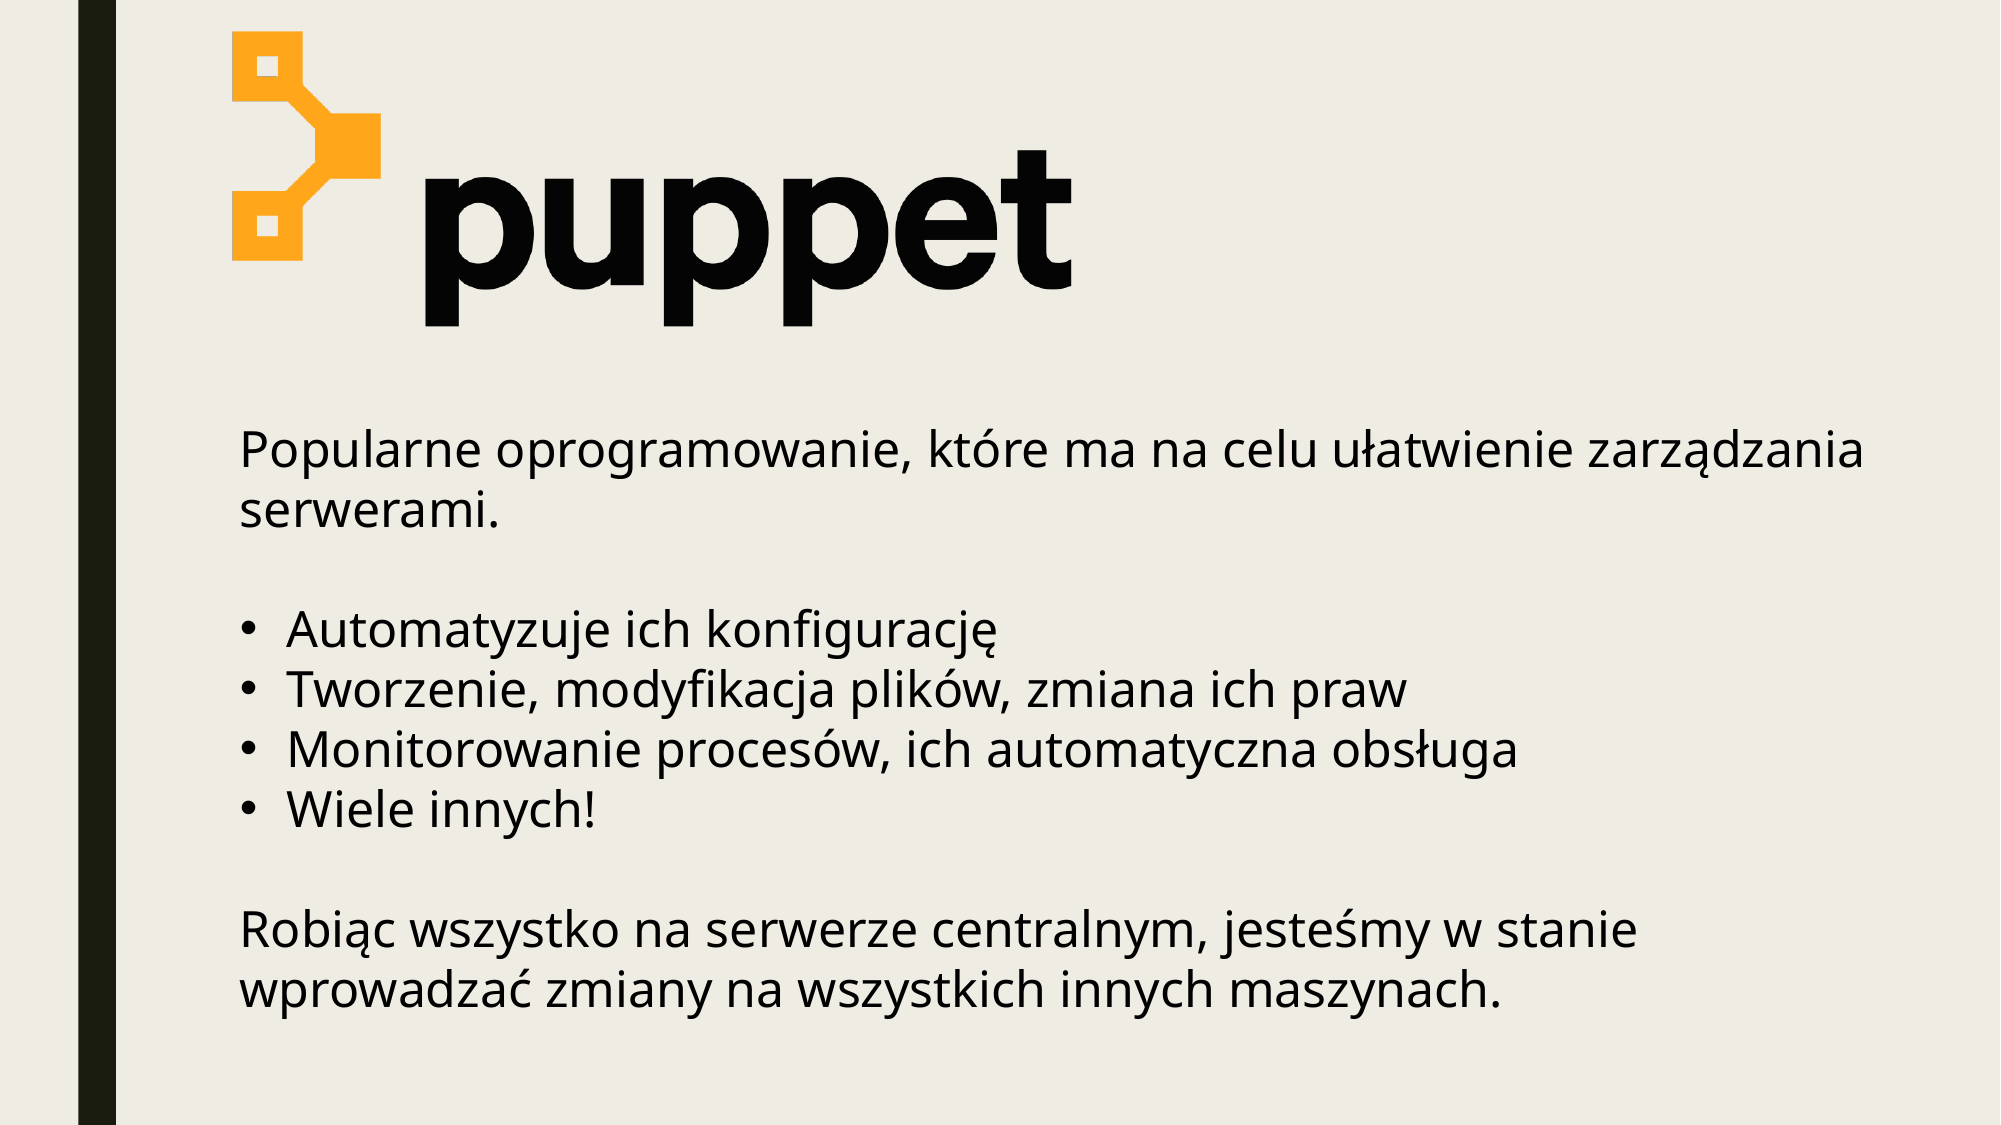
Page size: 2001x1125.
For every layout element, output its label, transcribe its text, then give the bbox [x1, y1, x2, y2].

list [224, 27, 1076, 329]
text_box Popularne oprogramowanie, które ma na celu ułatwienie zarządzania serwerami. Automatyzuje ich konfigurację Tworzenie, modyfikacja plików, zmiana ich praw Monitorowanie procesów, ich automatyczna obsługa Wiele innych! Robiąc wszystko na serwerze centralnym, jesteśmy w stanie wprowadzać zmiany na wszystkich innych maszynach. [224, 409, 1921, 1025]
